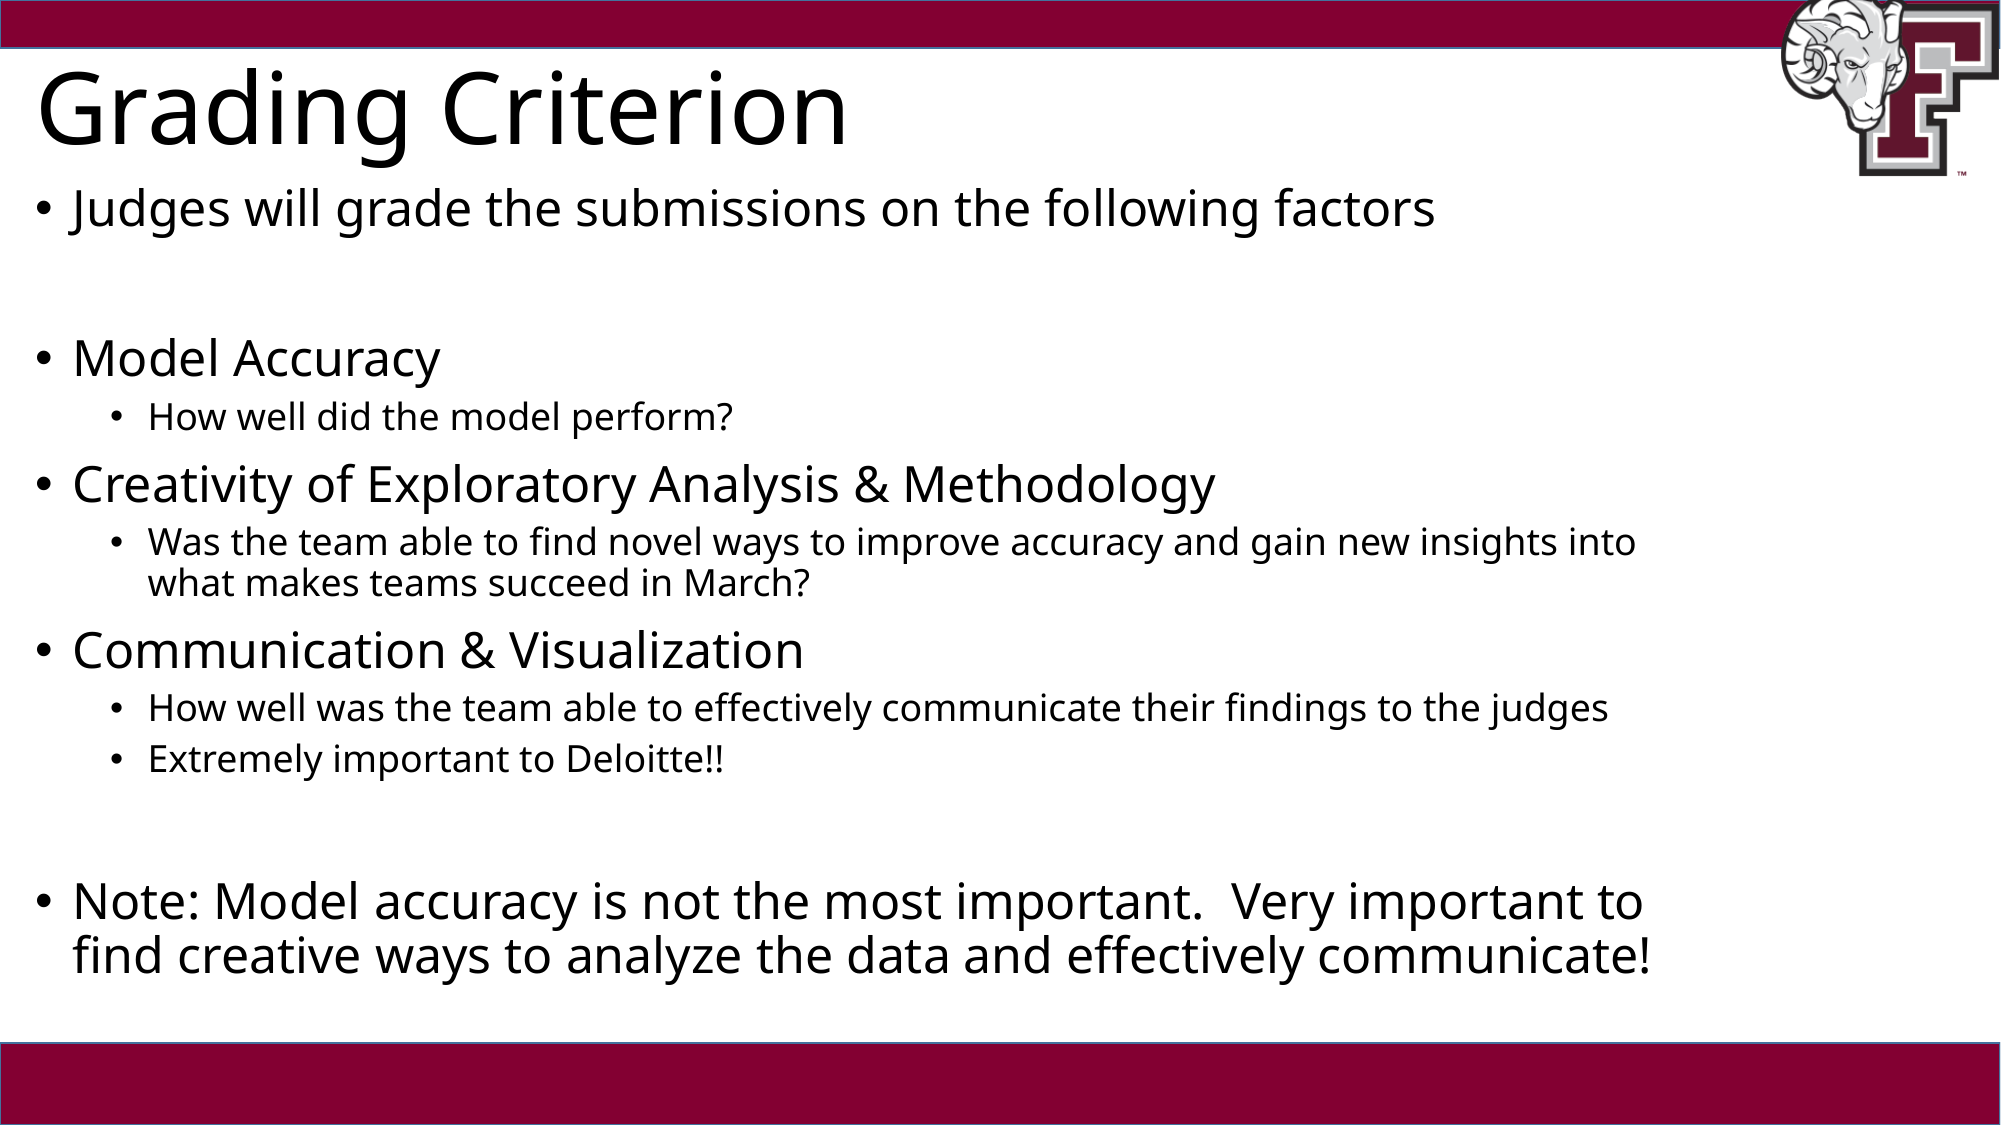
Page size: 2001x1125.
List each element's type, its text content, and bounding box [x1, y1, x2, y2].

list Judges will grade the submissions on the following factors Model Accuracy How well did the model perform? Creativity of Exploratory Analysis & Methodology Was the team able to find novel ways to improve accuracy and gain new insights into what makes teams succeed in March? Communication & Visualization How well was the team able to effectively communicate their findings to the judges Extremely important to Deloitte!! Note: Model accuracy is not the most important. Very important to find creative ways to analyze the data and effectively communicate! [20, 176, 1746, 1043]
picture [1780, 0, 2000, 177]
title Grading Criterion [20, 48, 1746, 176]
